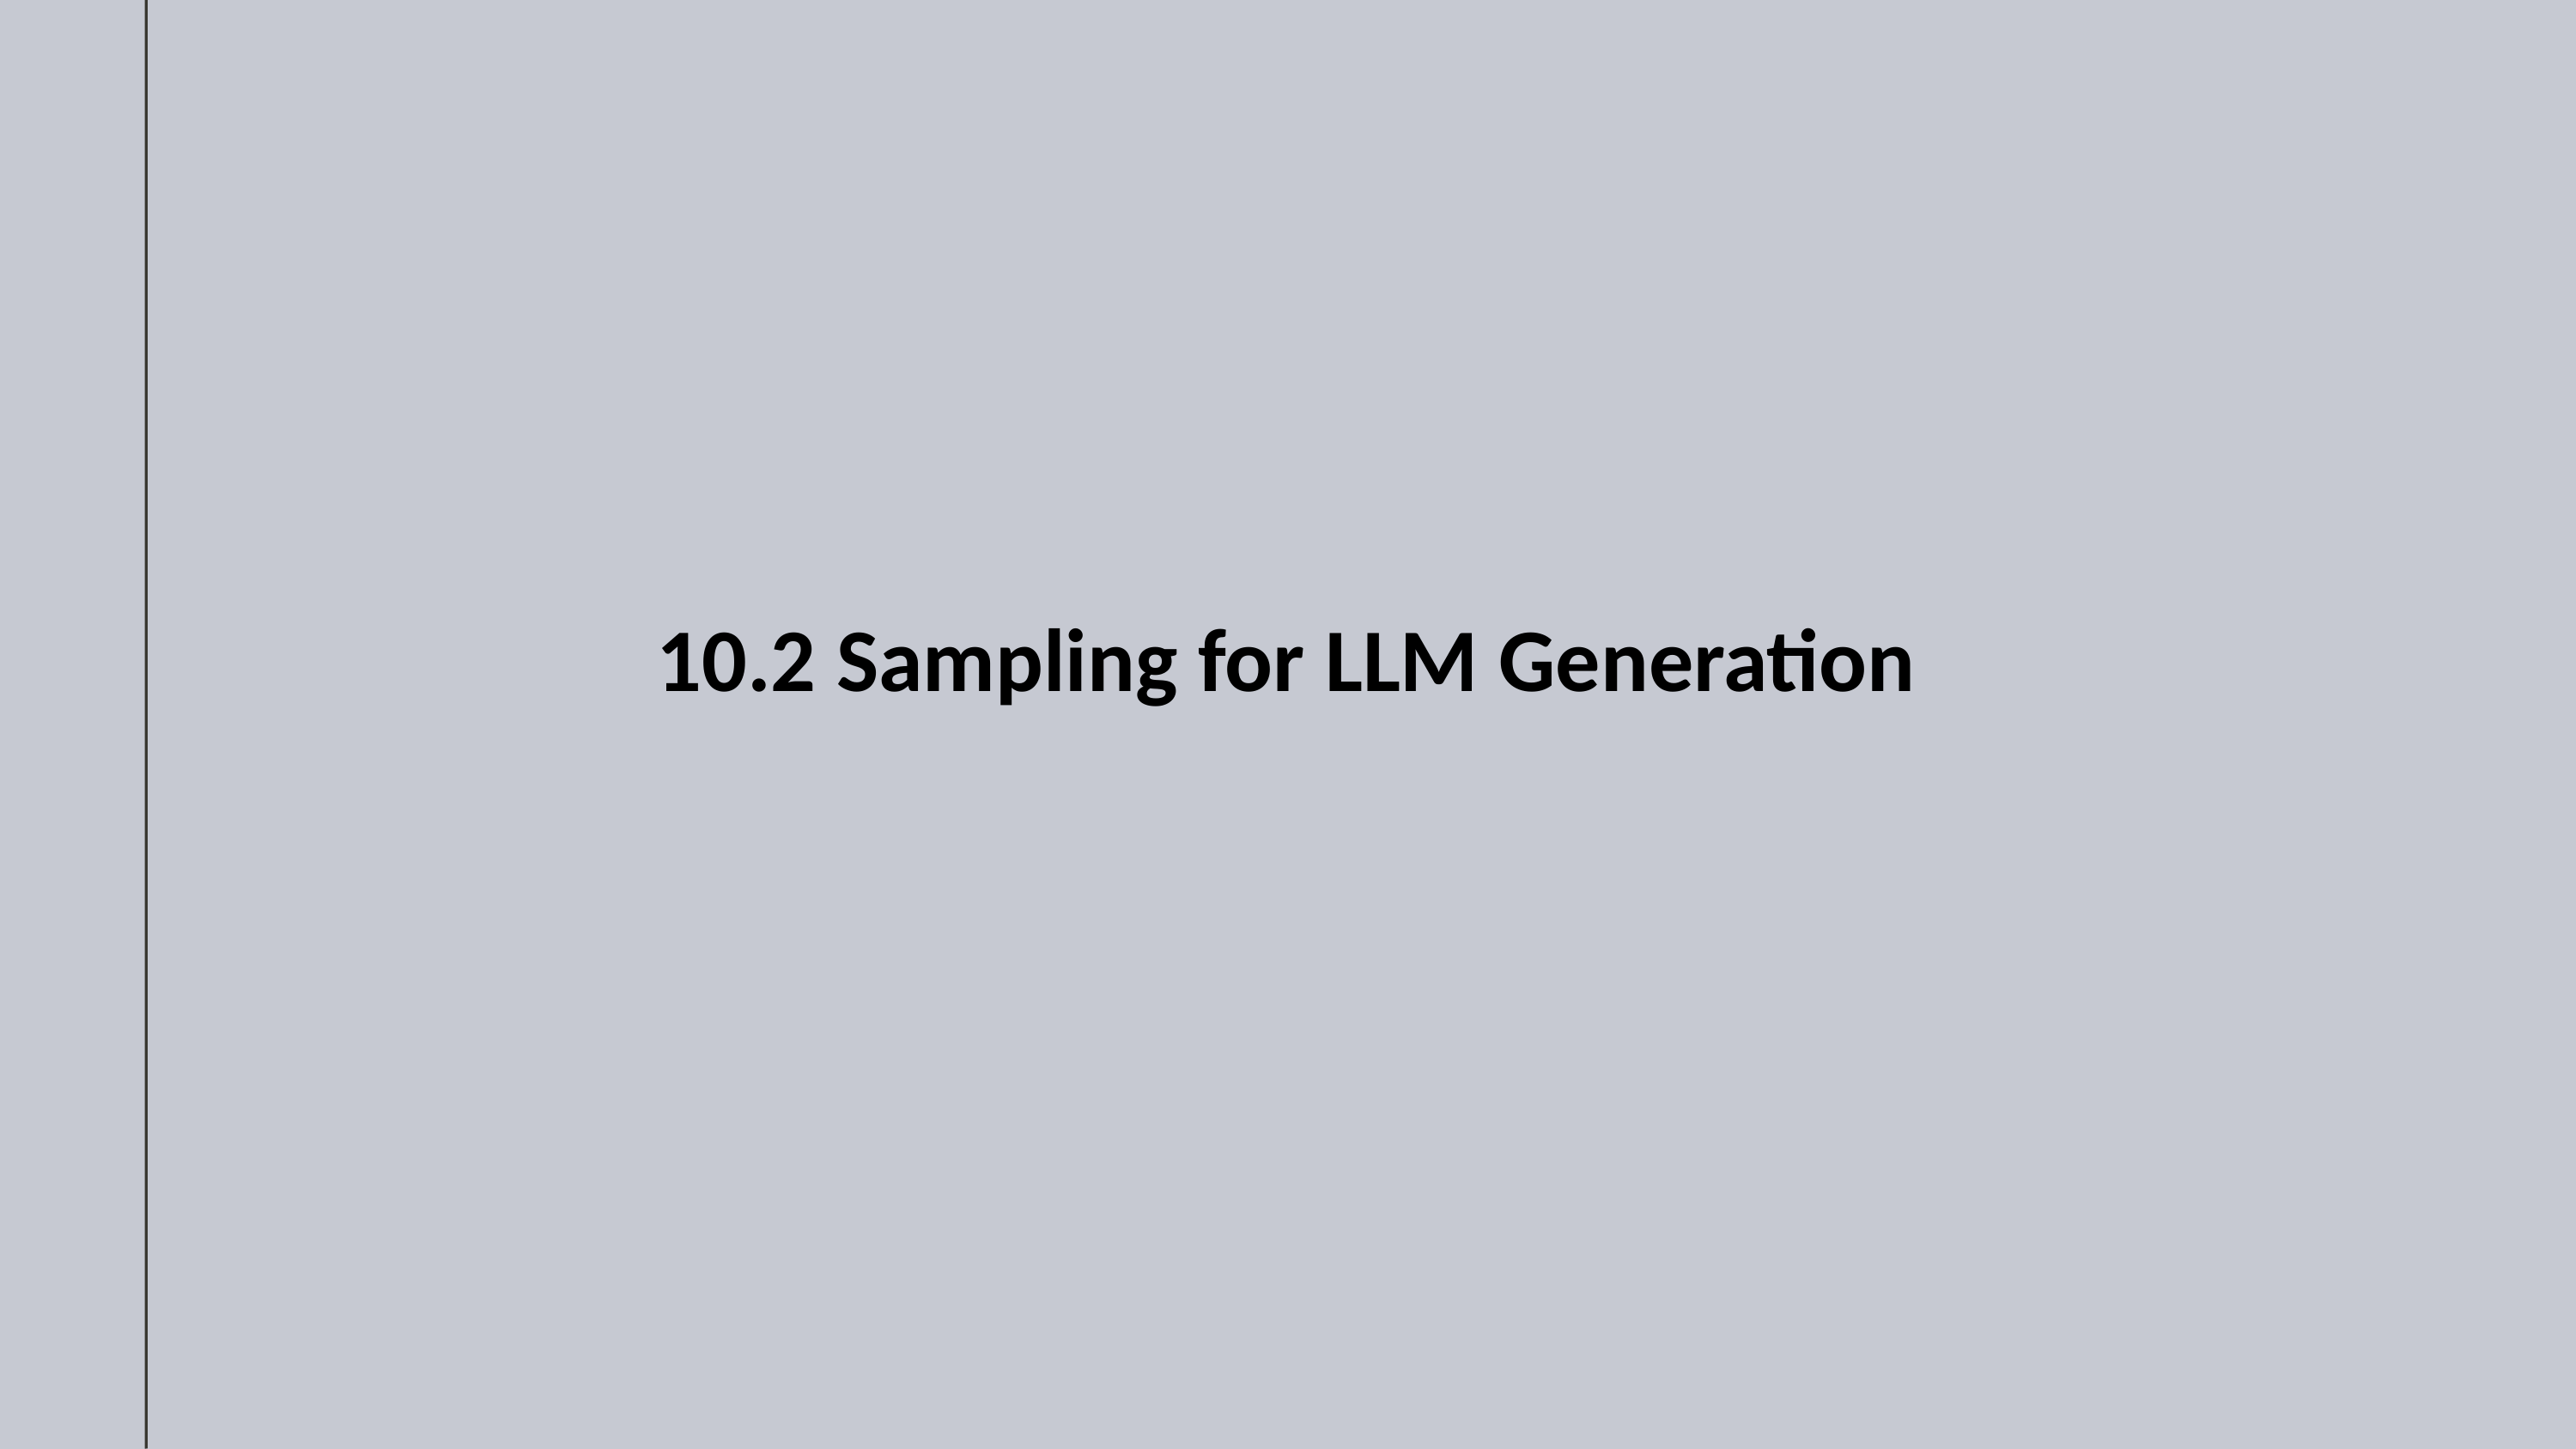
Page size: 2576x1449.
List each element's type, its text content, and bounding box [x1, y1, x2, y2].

text_box 10.2 Sampling for LLM Generation [643, 595, 1932, 939]
